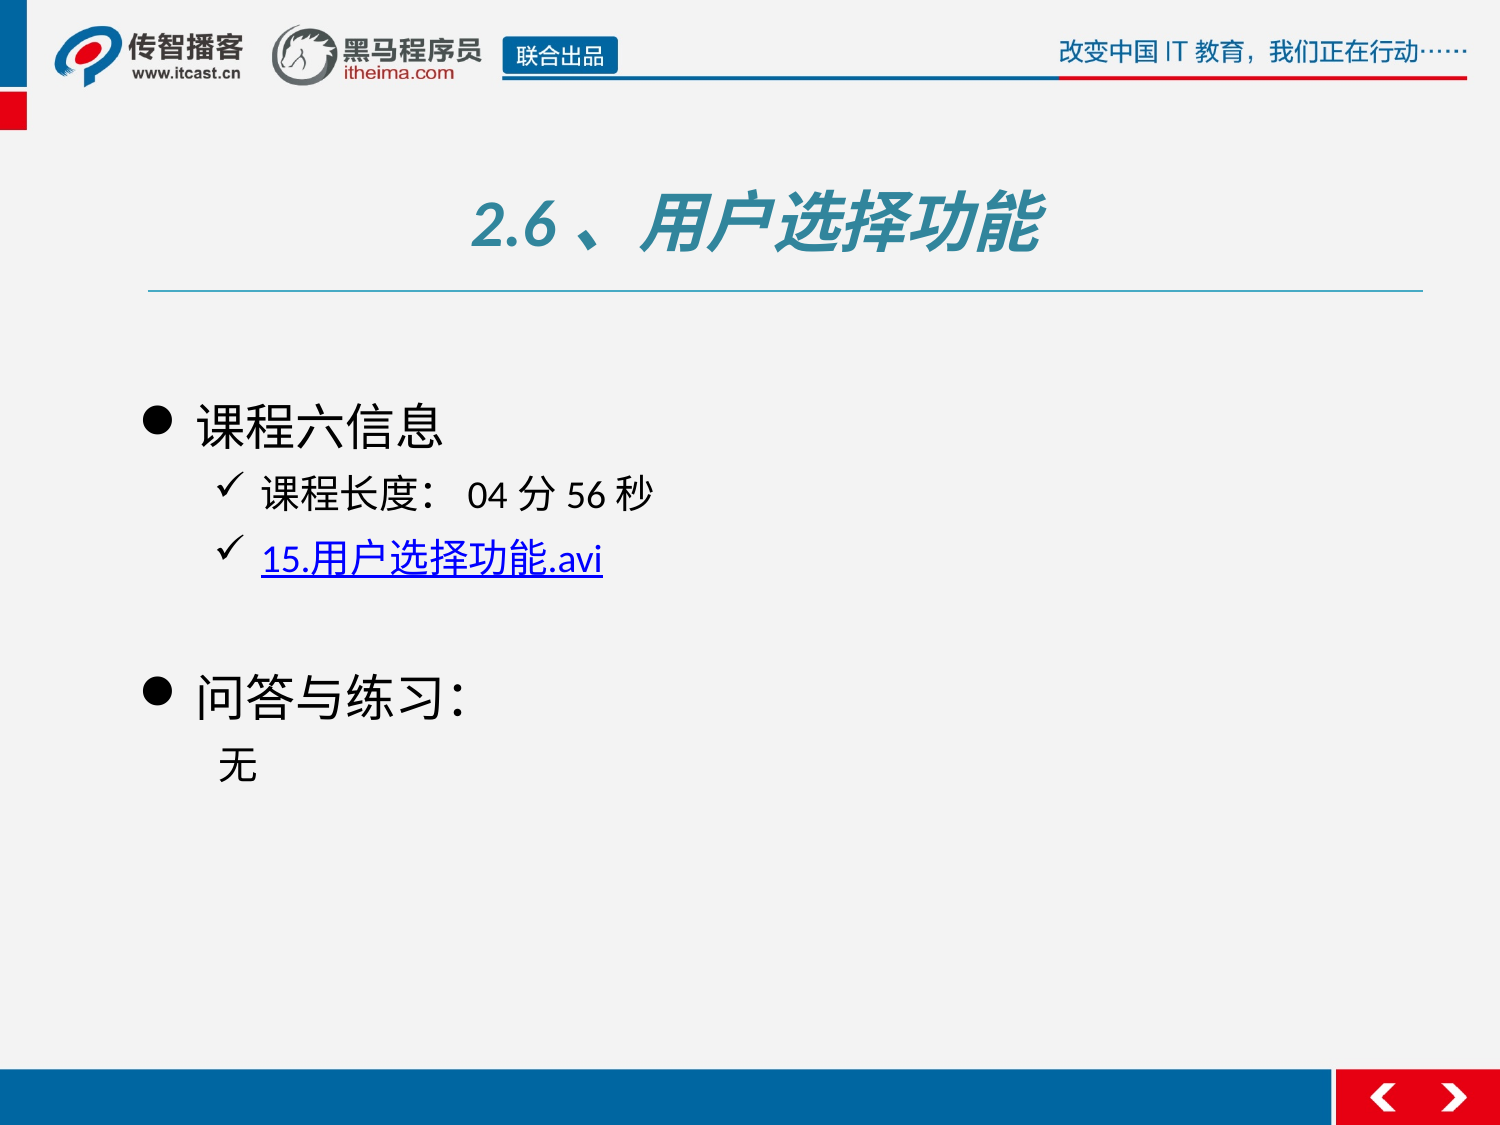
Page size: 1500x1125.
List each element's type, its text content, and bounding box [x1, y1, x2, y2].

picture [0, 0, 1500, 1125]
text_box 课程六信息 课程长度：04分56秒 15.用户选择功能.avi 问答与练习： 无 [123, 315, 1387, 1024]
title 2.6、用户选择功能 [123, 101, 1387, 315]
